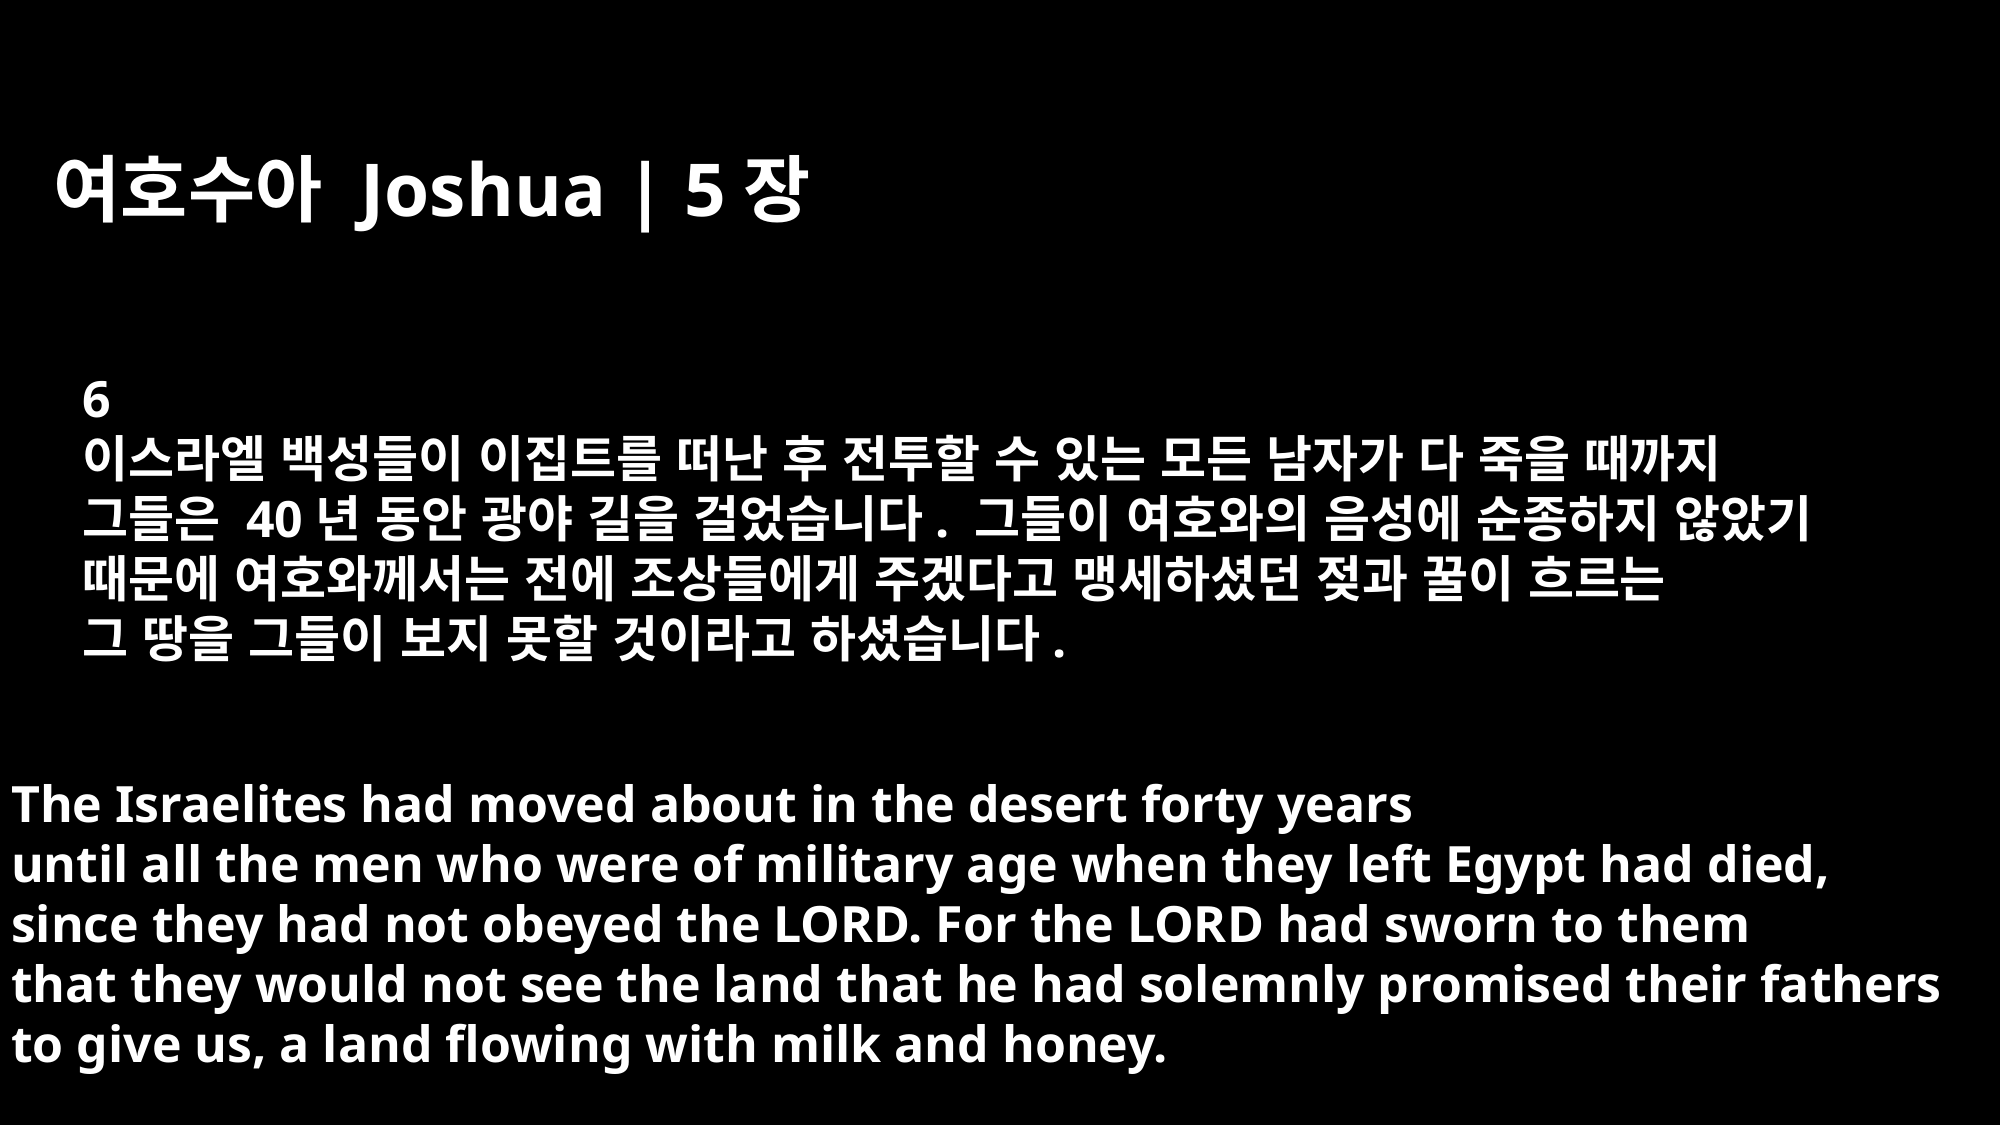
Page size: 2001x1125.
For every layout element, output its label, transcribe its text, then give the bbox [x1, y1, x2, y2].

text_box 6 이스라엘 백성들이 이집트를 떠난 후 전투할 수 있는 모든 남자가 다 죽을 때까지 그들은 40년 동안 광야 길을 걸었습니다. 그들이 여호와의 음성에 순종하지 않았기 때문에 여호와께서는 전에 조상들에게 주겠다고 맹세하셨던 젖과 꿀이 흐르는 그 땅을 그들이 보지 못할 것이라고 하셨습니다. [67, 359, 1828, 675]
text_box 여호수아 Joshua | 5장 [38, 136, 826, 239]
text_box The Israelites had moved about in the desert forty years until all the men who were of military age when they left Egypt had died, since they had not obeyed the LORD. For the LORD had sworn to them that they would not see the land that he had solemnly promised their fathers to give us, a land flowing with milk and honey. [0, 764, 1970, 1080]
